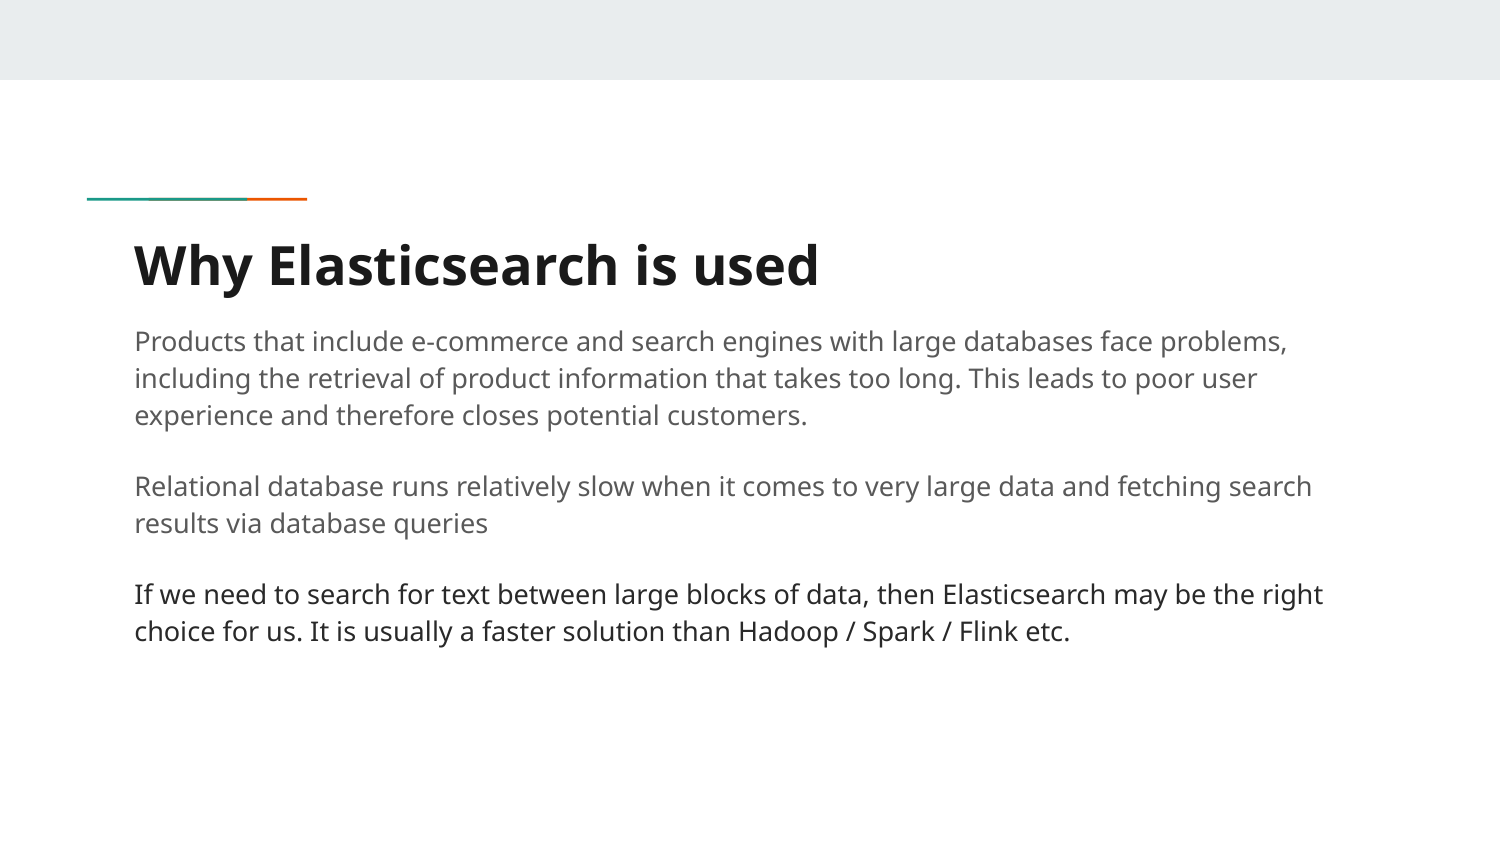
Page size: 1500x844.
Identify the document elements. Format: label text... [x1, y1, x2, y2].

list Products that include e-commerce and search engines with large databases face problems, including the retrieval of product information that takes too long. This leads to poor user experience and therefore closes potential customers. Relational database runs relatively slow when it comes to very large data and fetching search results via database queries If we need to search for text between large blocks of data, then Elasticsearch may be the right choice for us. It is usually a faster solution than Hadoop / Spark / Flink etc. [119, 304, 1381, 777]
title Why Elasticsearch is used [119, 216, 1381, 304]
